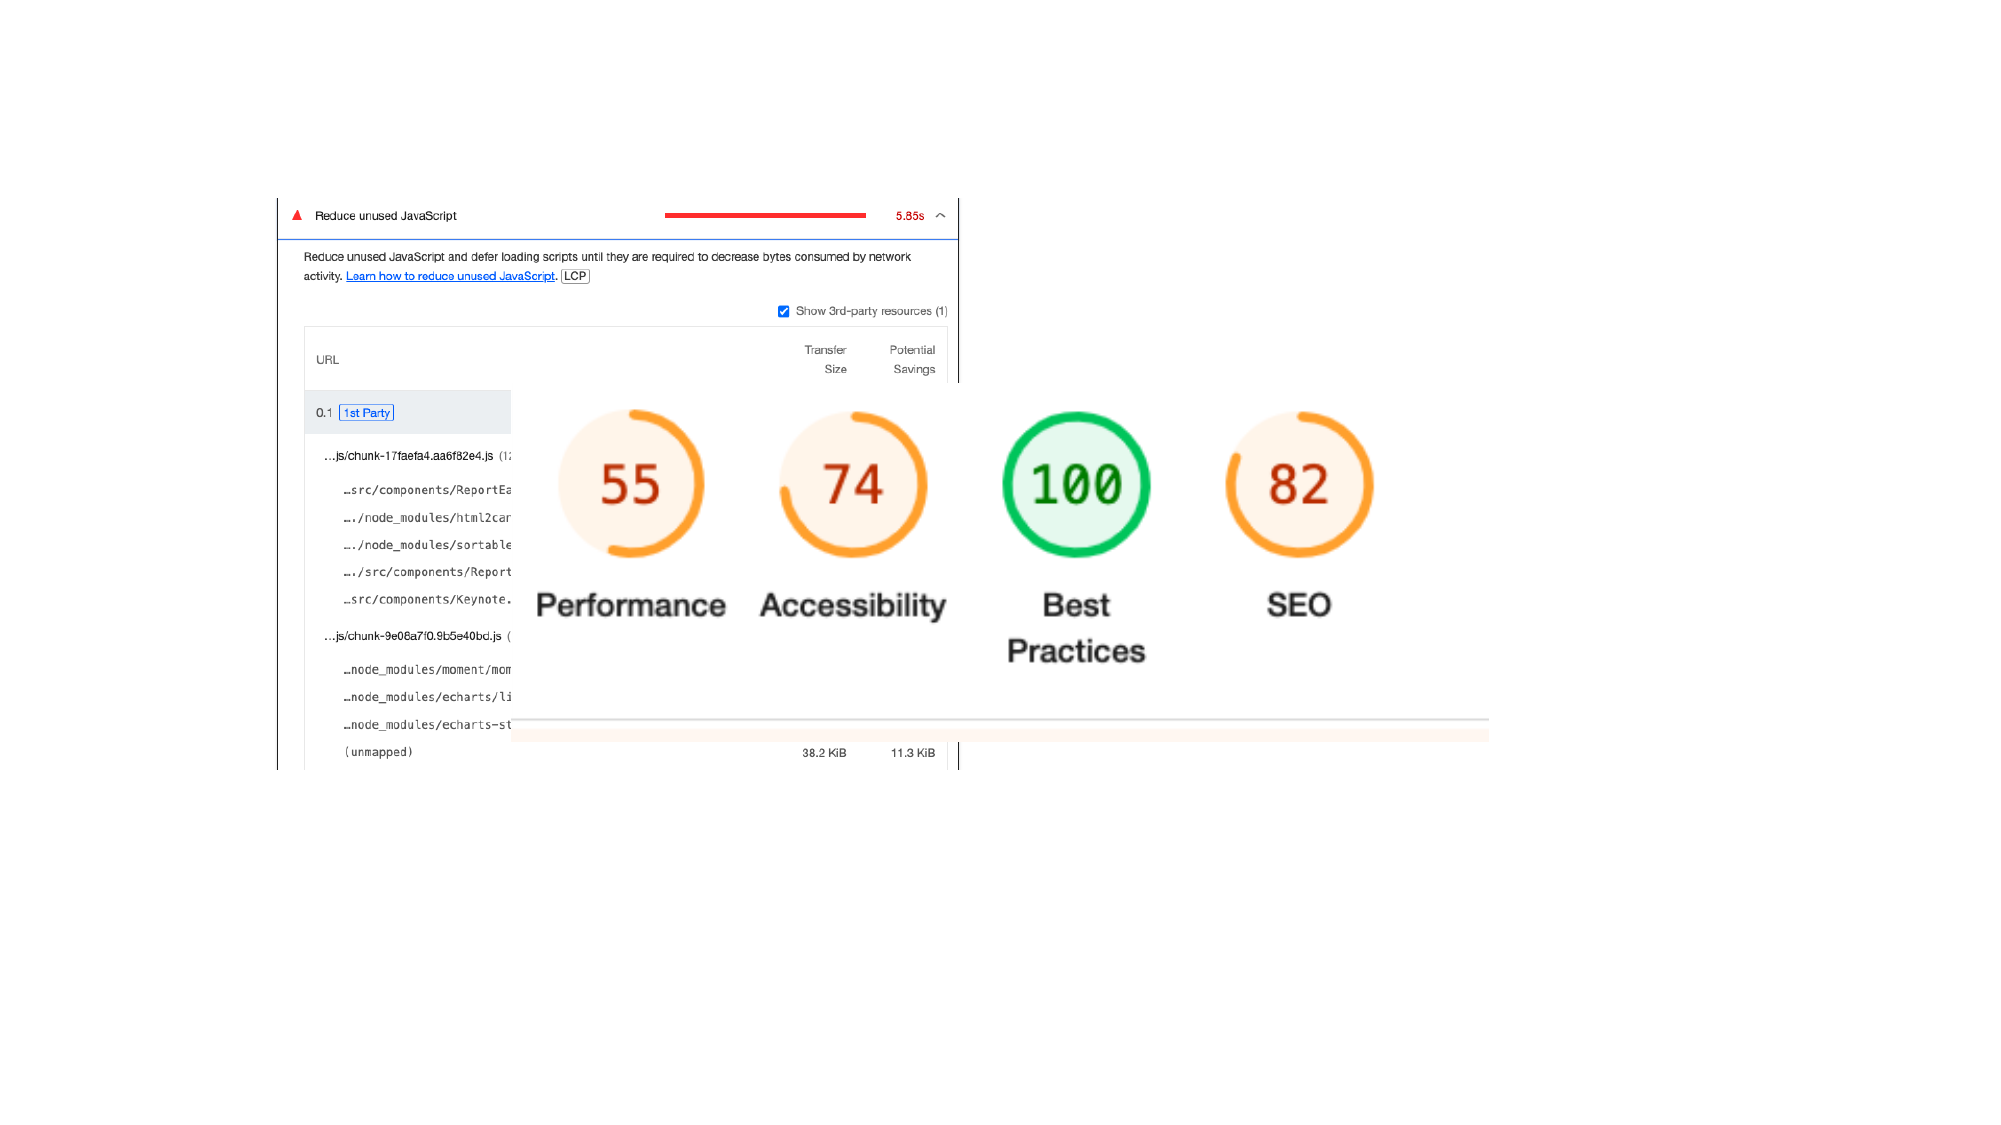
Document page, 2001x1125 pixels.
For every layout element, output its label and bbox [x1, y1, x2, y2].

picture [260, 198, 1489, 770]
